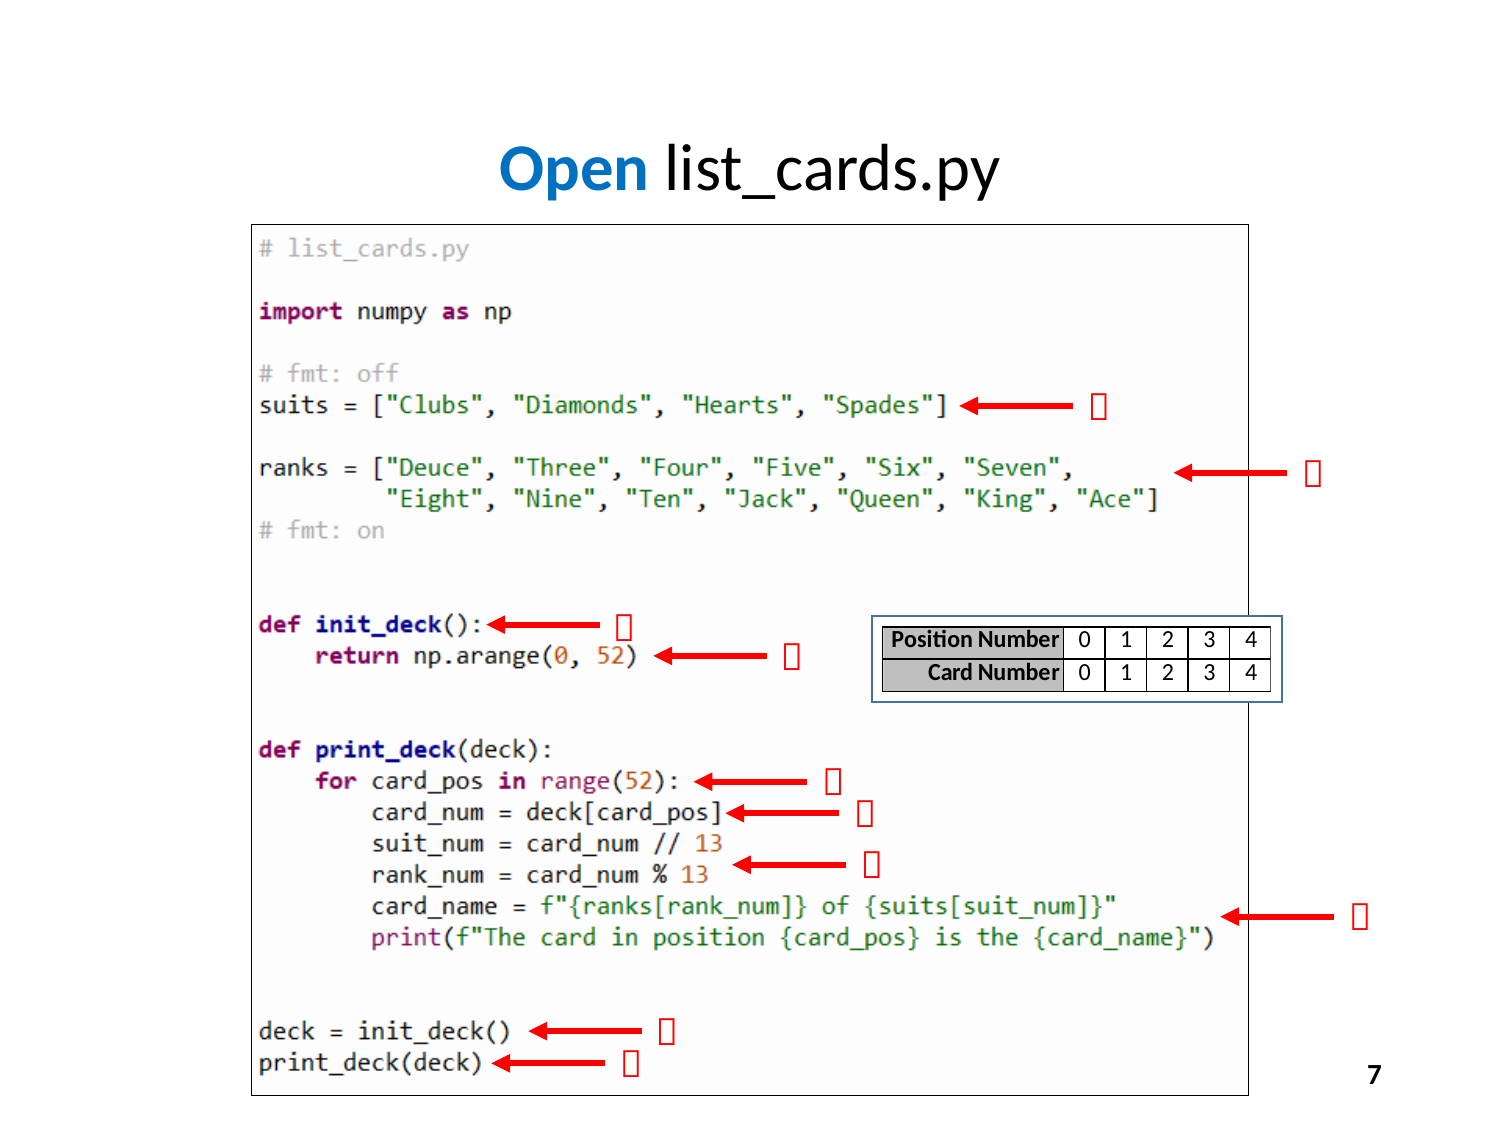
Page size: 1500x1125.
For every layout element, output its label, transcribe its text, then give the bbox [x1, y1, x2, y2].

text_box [1173, 442, 1351, 504]
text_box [871, 616, 1283, 703]
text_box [693, 750, 871, 812]
slide_number 7 [1059, 1042, 1397, 1103]
picture [251, 224, 1249, 1096]
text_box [653, 625, 829, 687]
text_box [528, 1000, 704, 1062]
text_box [959, 375, 1136, 437]
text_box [732, 833, 909, 895]
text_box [491, 1032, 668, 1093]
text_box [1220, 885, 1397, 947]
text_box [486, 596, 661, 657]
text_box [725, 782, 902, 843]
title Open list_cards.py [103, 59, 1397, 278]
